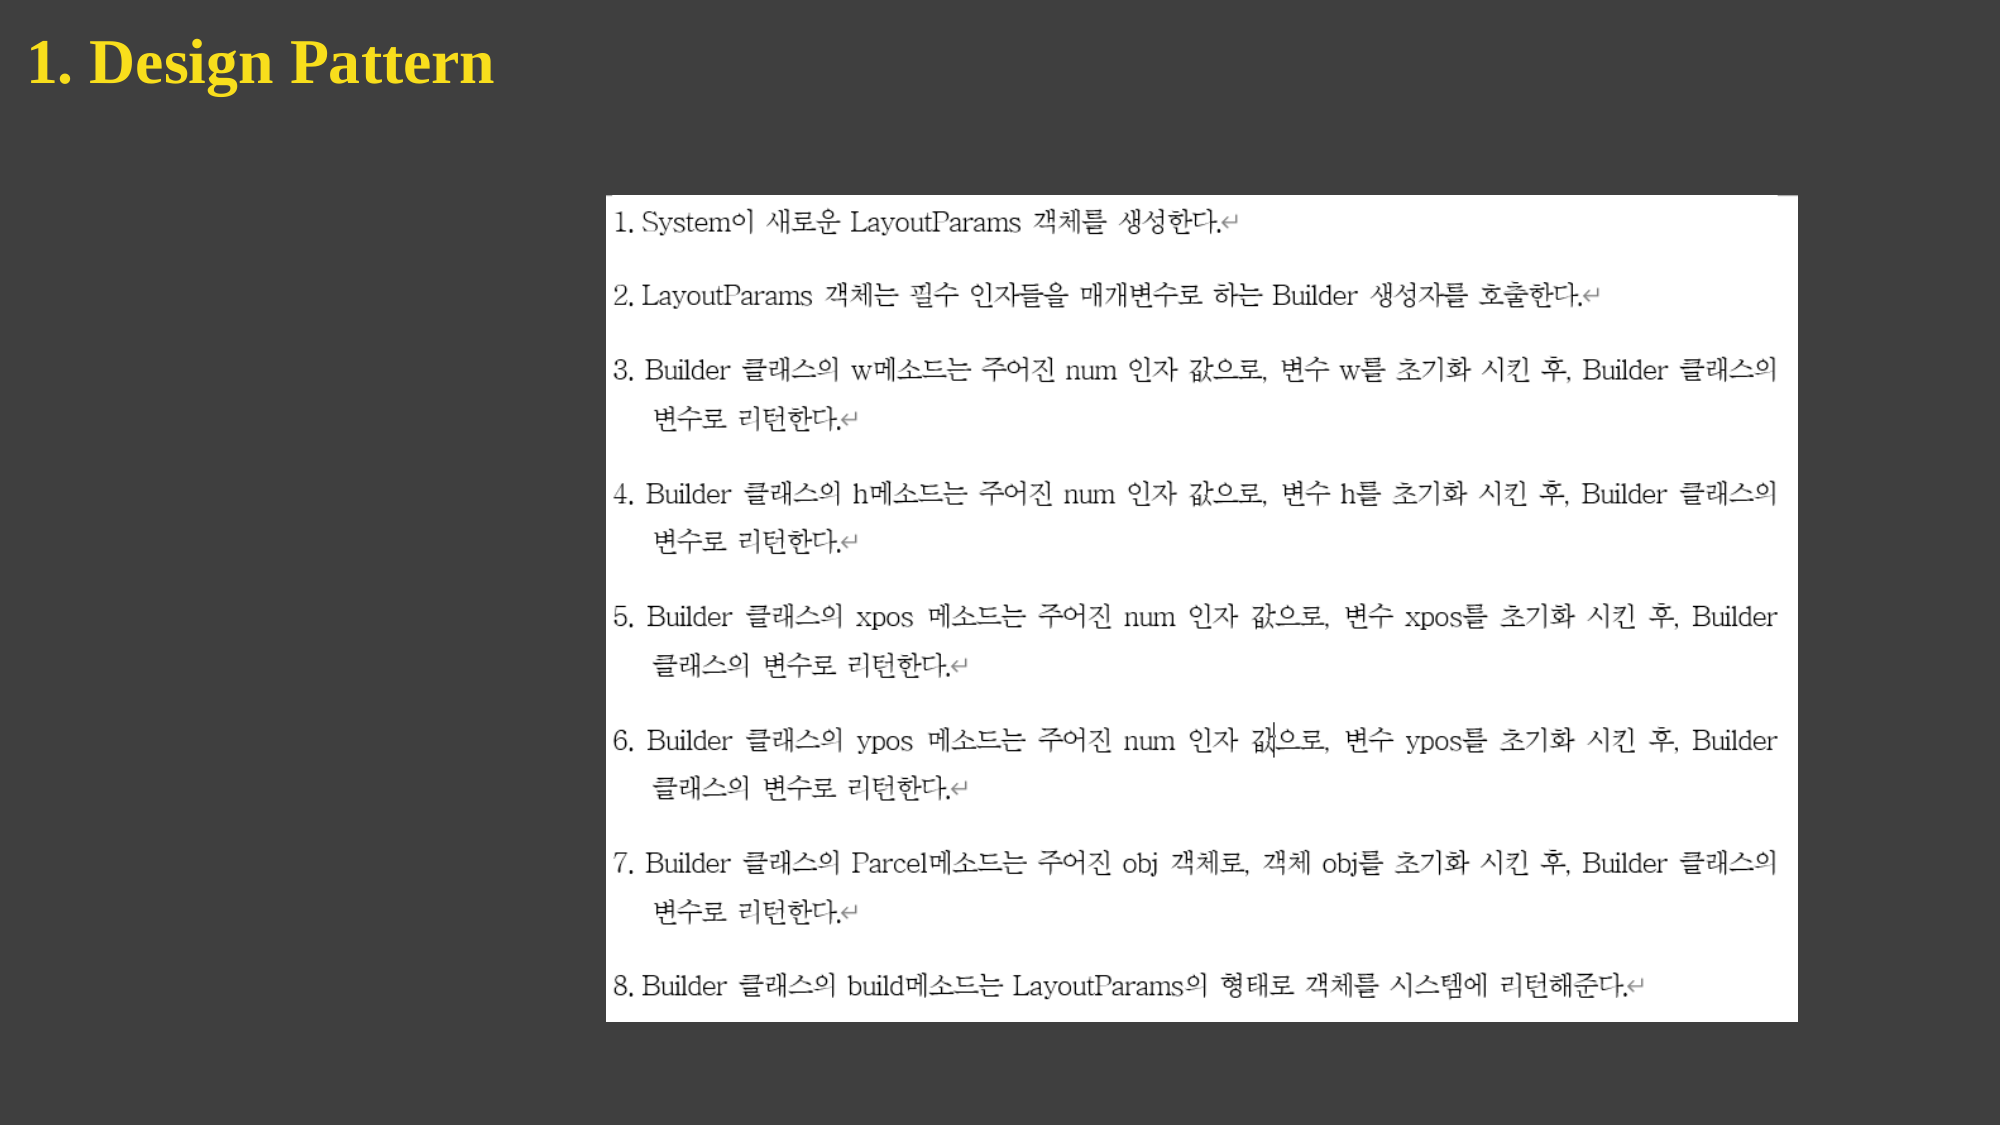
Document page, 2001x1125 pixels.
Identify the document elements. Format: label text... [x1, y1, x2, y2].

picture [606, 195, 1799, 1023]
text_box 1. Design Pattern [0, 11, 522, 119]
